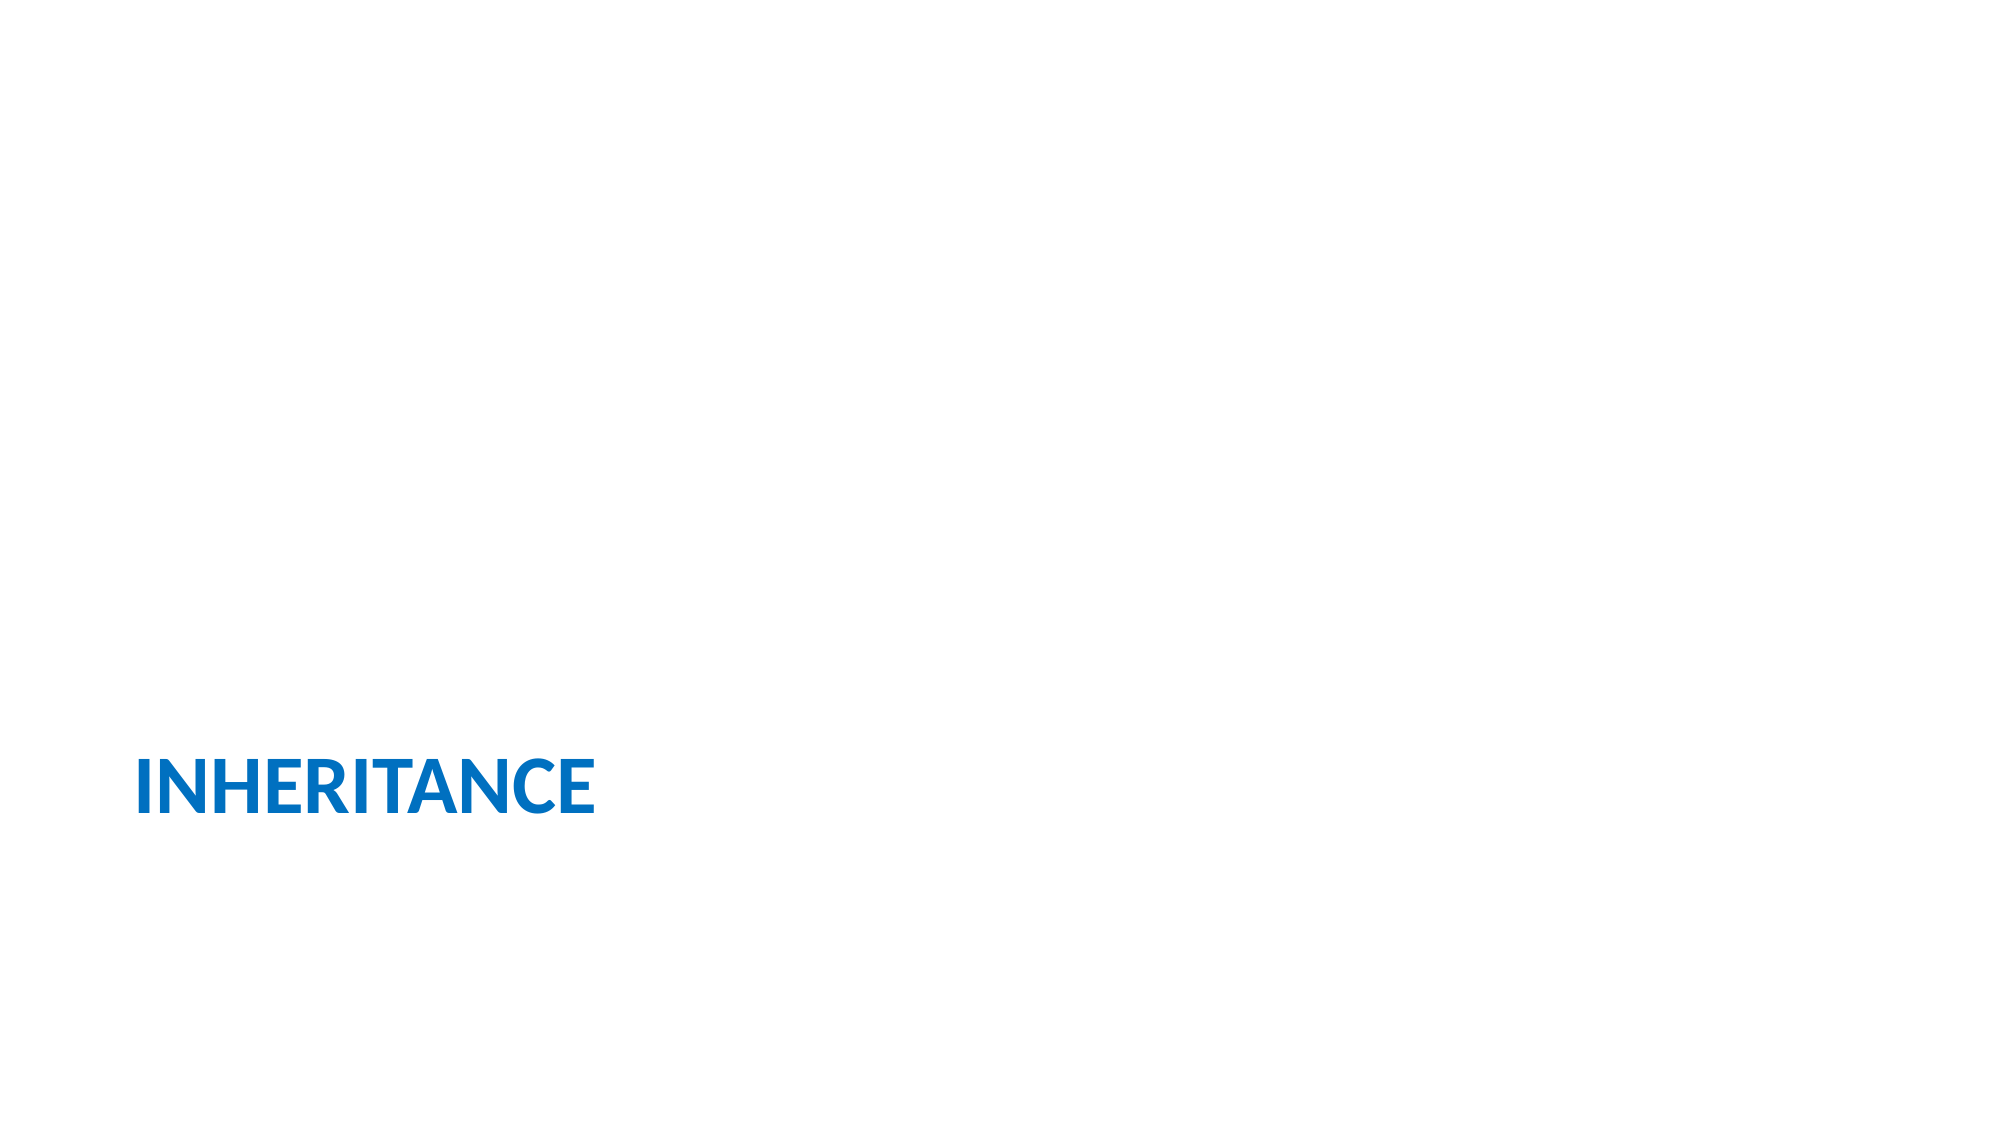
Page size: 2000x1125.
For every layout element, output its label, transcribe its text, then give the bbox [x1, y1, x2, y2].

title Inheritance [118, 722, 1394, 947]
